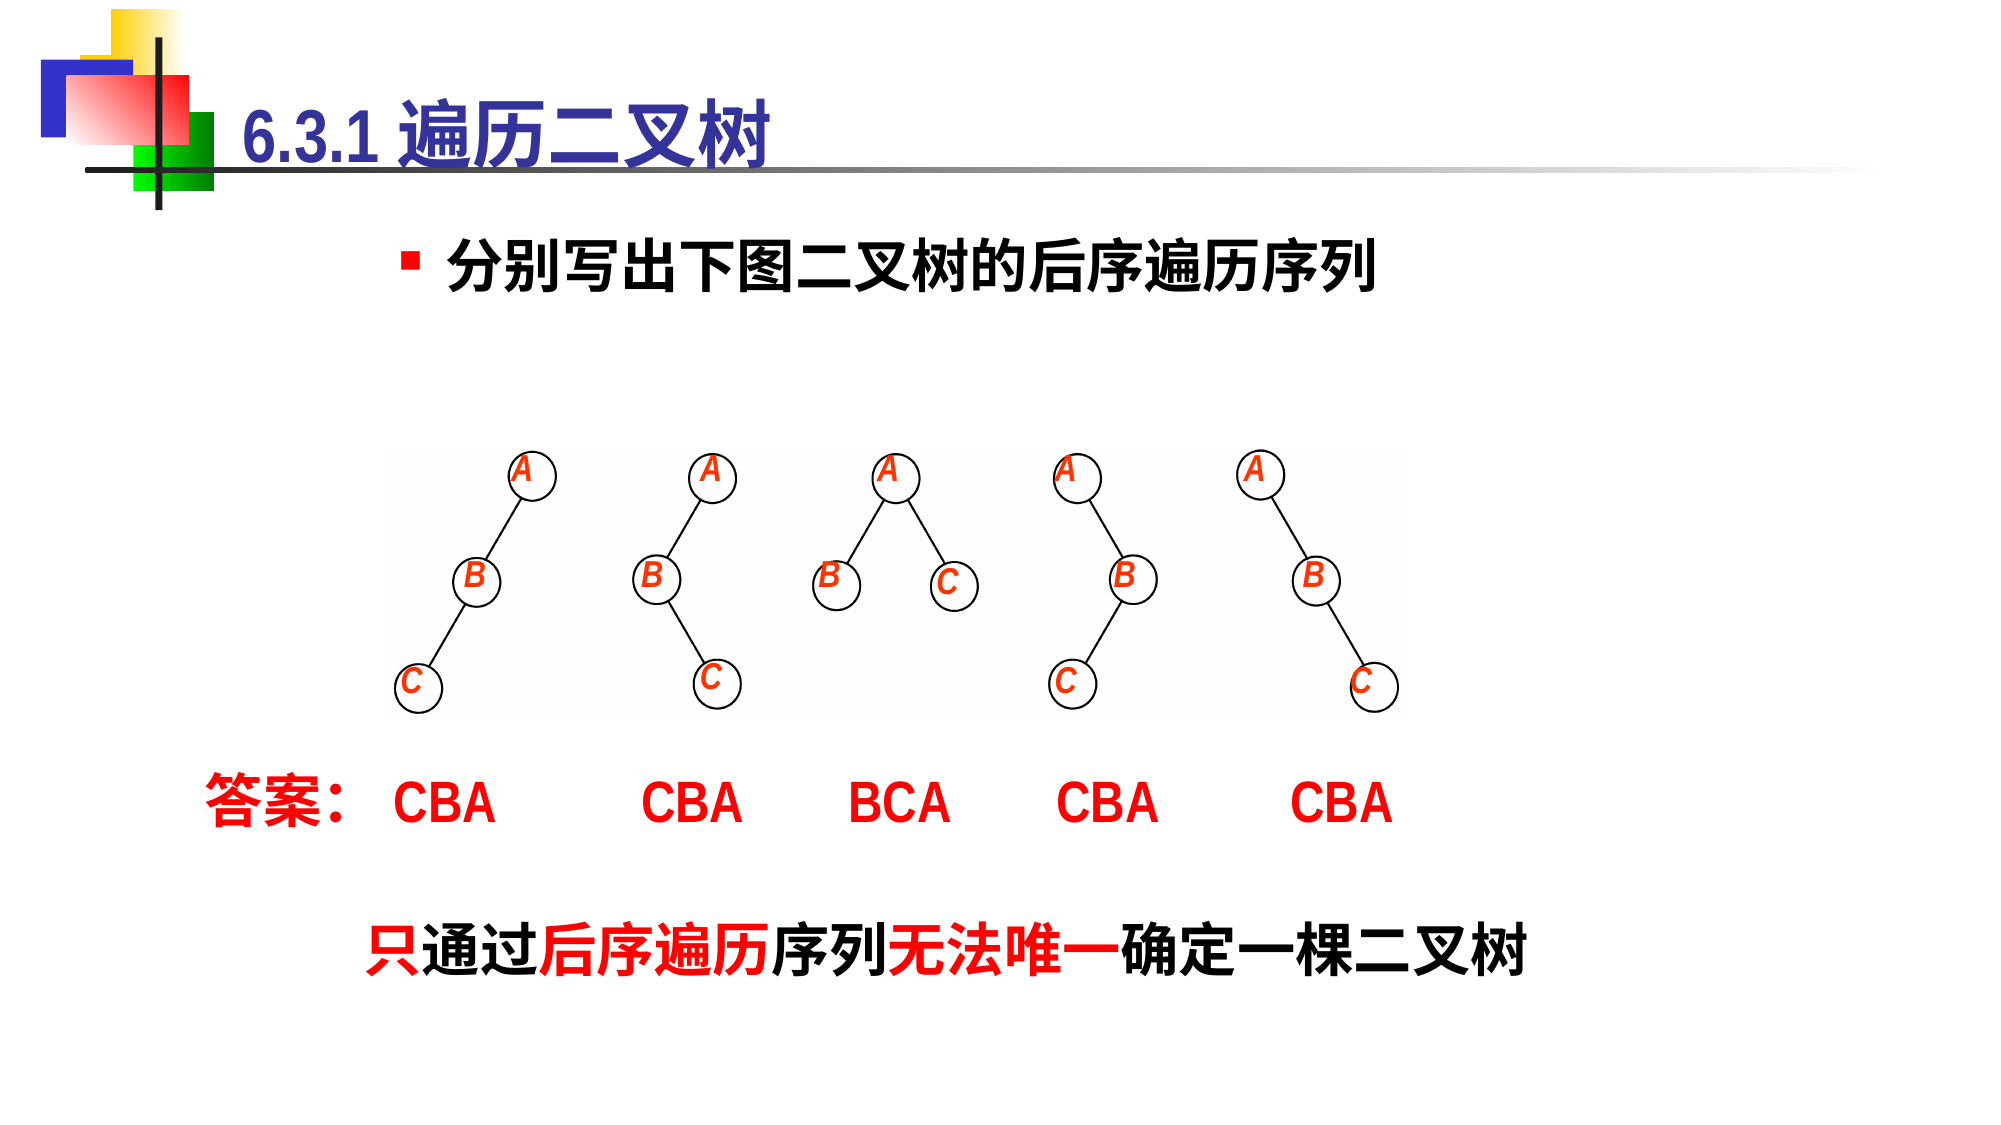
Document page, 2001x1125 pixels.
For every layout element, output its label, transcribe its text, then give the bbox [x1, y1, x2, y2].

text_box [384, 435, 1403, 719]
text_box 只通过后序遍历序列无法唯一确定一棵二叉树 [348, 905, 1544, 991]
text_box 6.3.1遍历二叉树 [228, 79, 1503, 188]
list 分别写出下图二叉树的后序遍历序列 [308, 222, 1584, 336]
text_box 答案：CBA CBA BCA CBA CBA [190, 756, 1410, 842]
